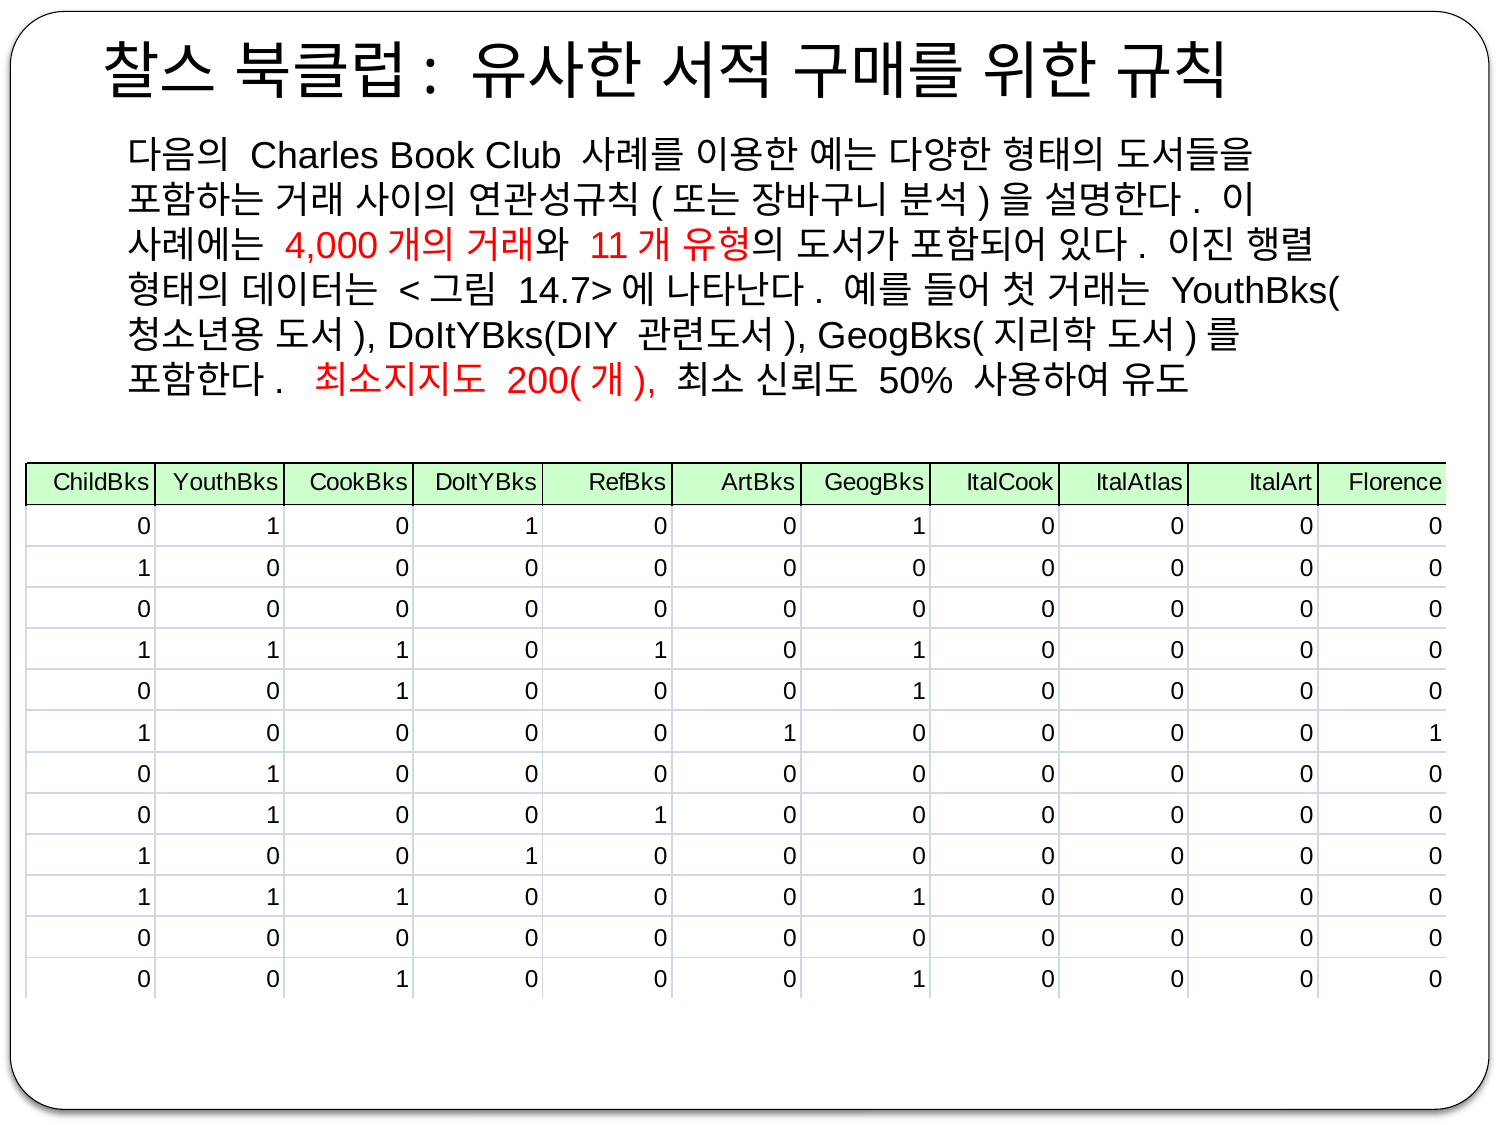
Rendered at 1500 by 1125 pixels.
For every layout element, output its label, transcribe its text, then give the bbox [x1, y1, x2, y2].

text_box 다음의 Charles Book Club 사례를 이용한 예는 다양한 형태의 도서들을 포함하는 거래 사이의 연관성규칙(또는 장바구니 분석)을 설명한다. 이 사례에는 4,000개의 거래와 11개 유형의 도서가 포함되어 있다. 이진 행렬 형태의 데이터는 <그림 14.7>에 나타난다. 예를 들어 첫 거래는 YouthBks(청소년용 도서), DoItYBks(DIY 관련도서), GeogBks(지리학 도서)를 포함한다. 최소지지도 200(개), 최소 신뢰도 50% 사용하여 유도 [112, 123, 1400, 409]
picture [24, 462, 1449, 1001]
title 찰스 북클럽: 유사한 서적 구매를 위한 규칙 [87, 37, 1448, 122]
